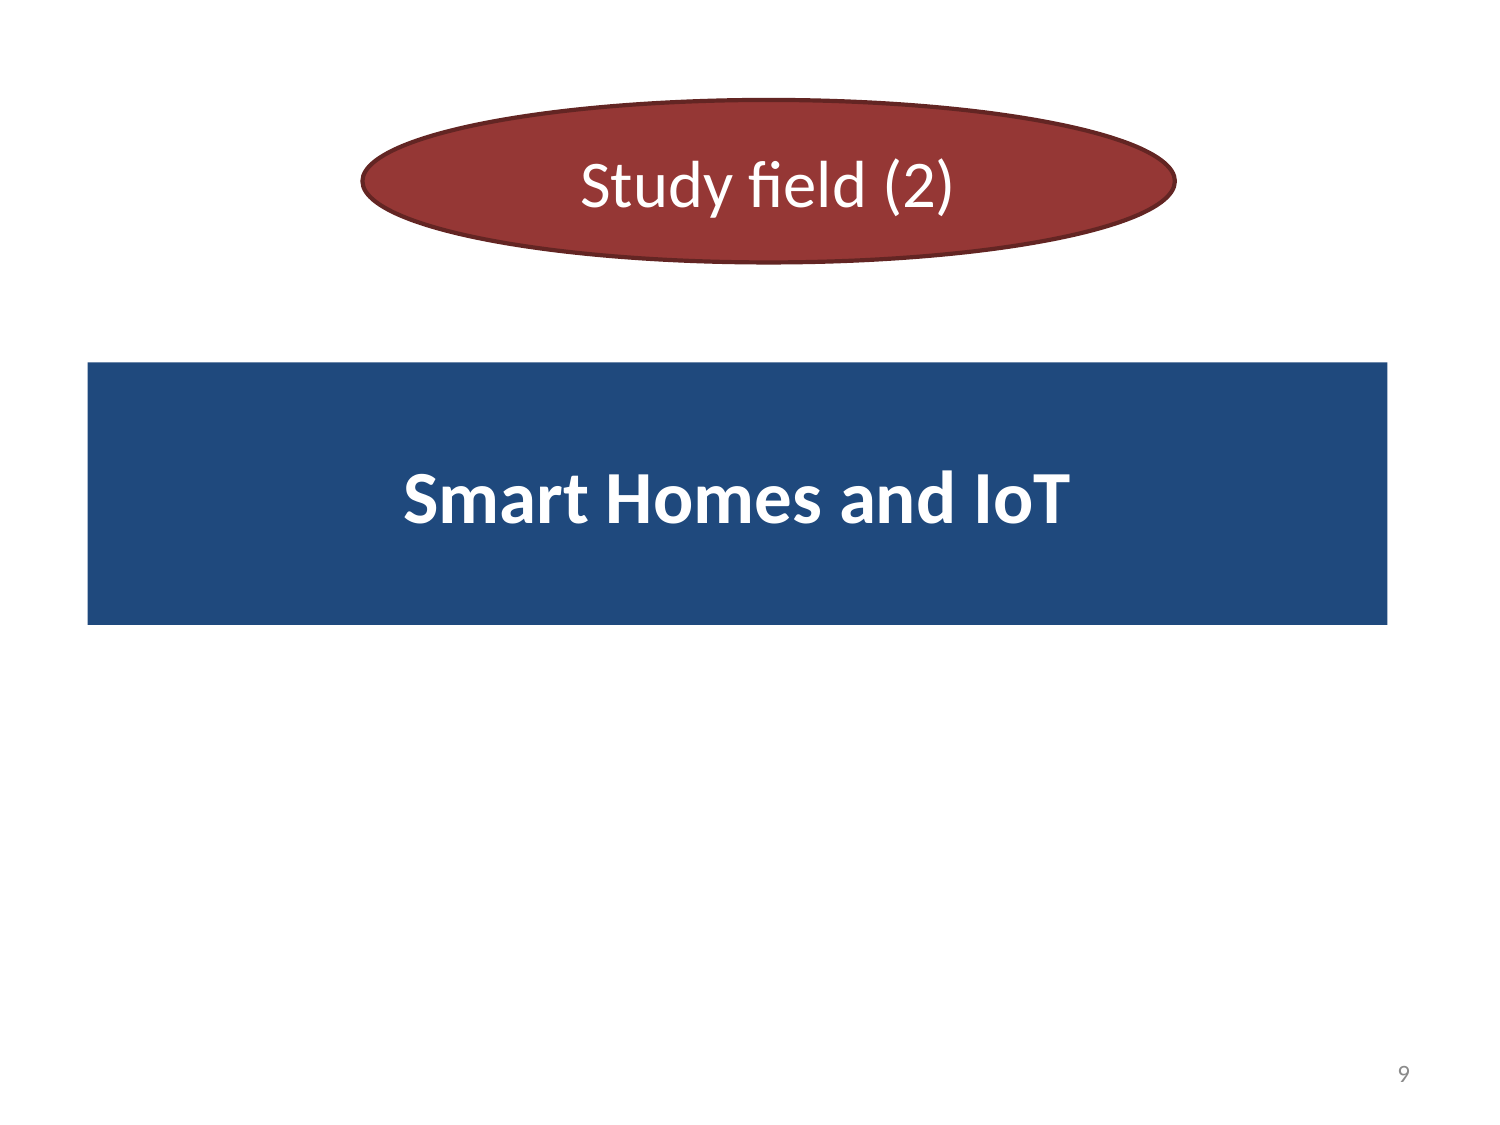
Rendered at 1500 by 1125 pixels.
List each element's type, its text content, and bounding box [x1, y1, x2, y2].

title Smart Homes and IoT [87, 362, 1388, 625]
slide_number 9 [1074, 1042, 1425, 1103]
text_box Study field (2) [360, 97, 1177, 265]
